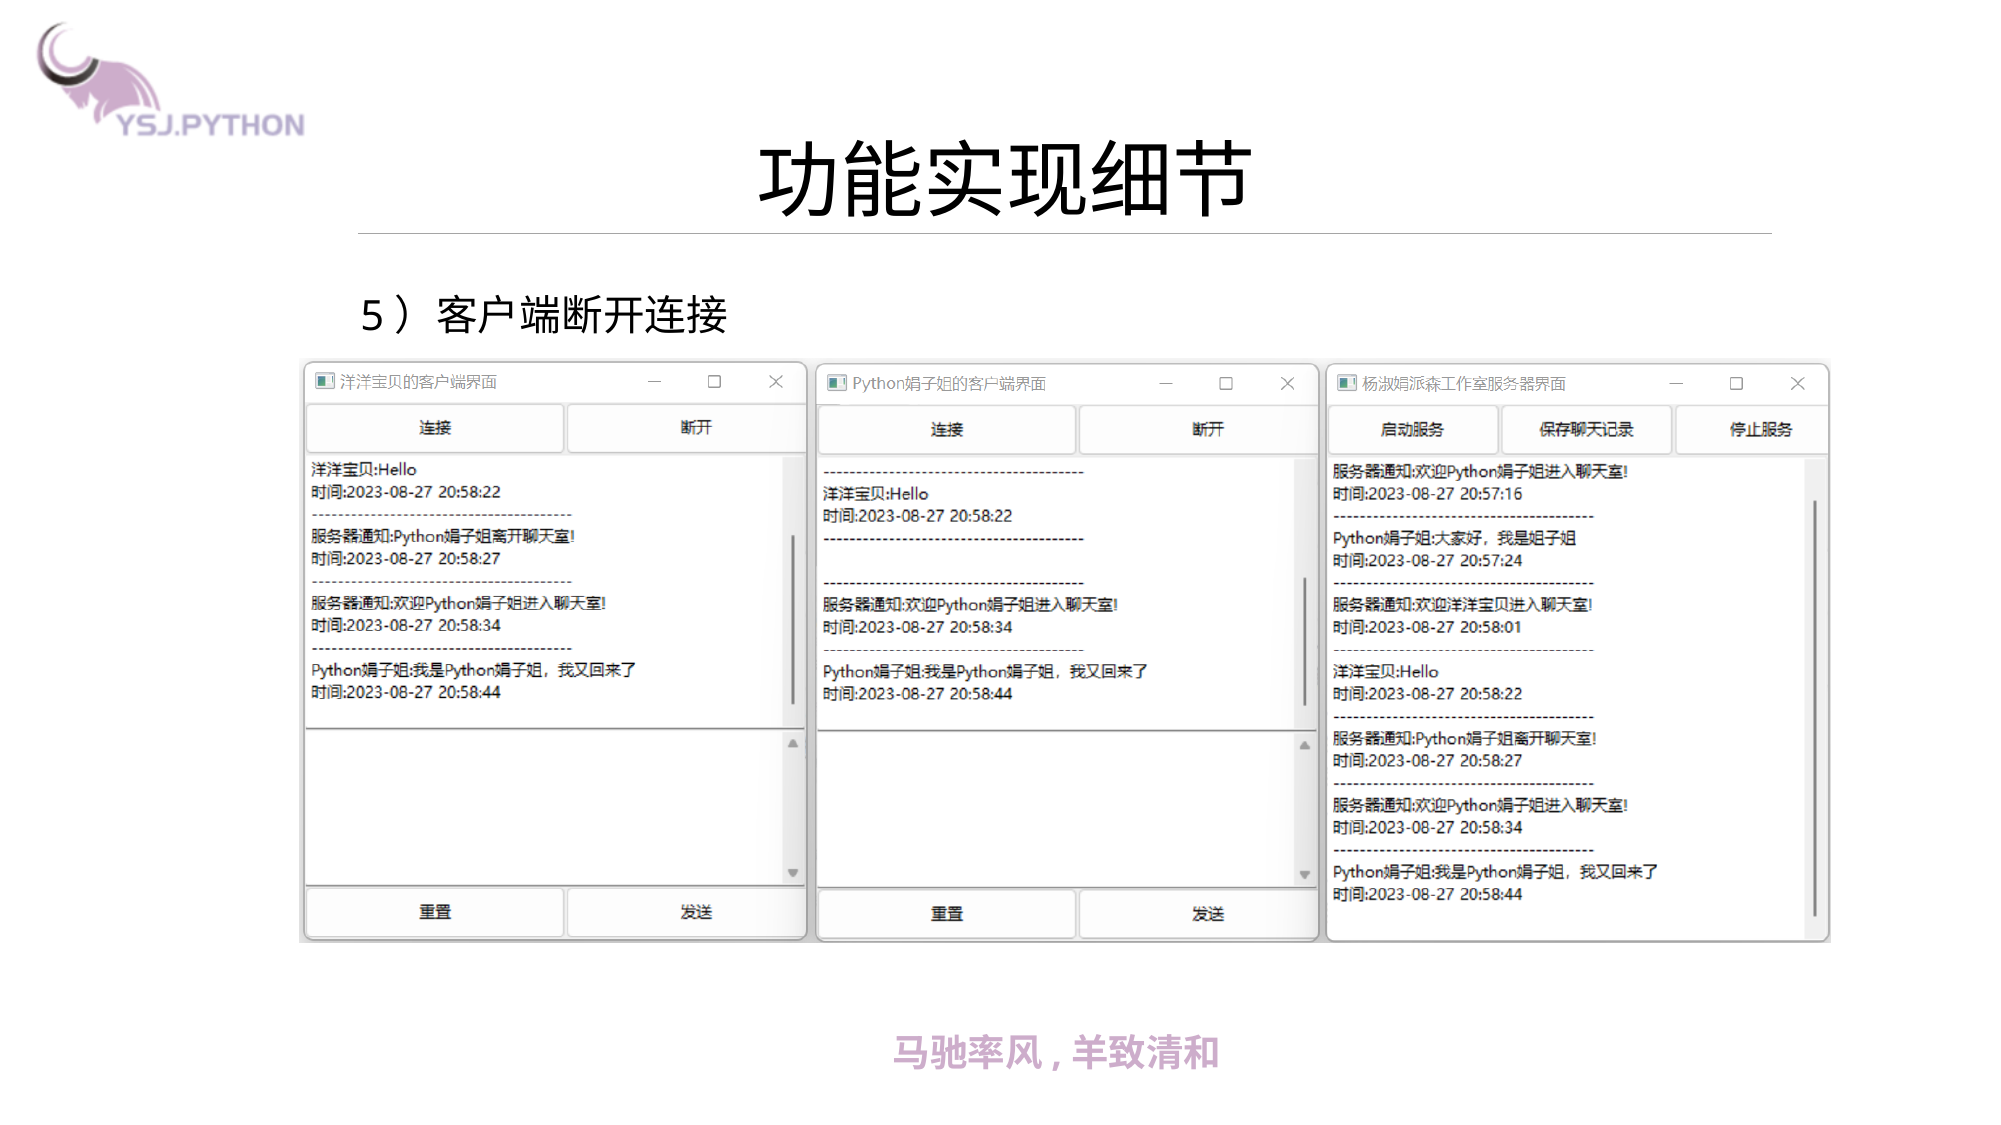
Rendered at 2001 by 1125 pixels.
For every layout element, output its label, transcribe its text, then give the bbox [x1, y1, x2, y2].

text_box 功能实现细节 [742, 119, 1272, 233]
picture [299, 358, 1831, 943]
picture [0, 0, 346, 159]
text_box 5）客户端断开连接 [345, 256, 1051, 347]
text_box 马驰率风,羊致清和 [877, 1021, 1305, 1082]
